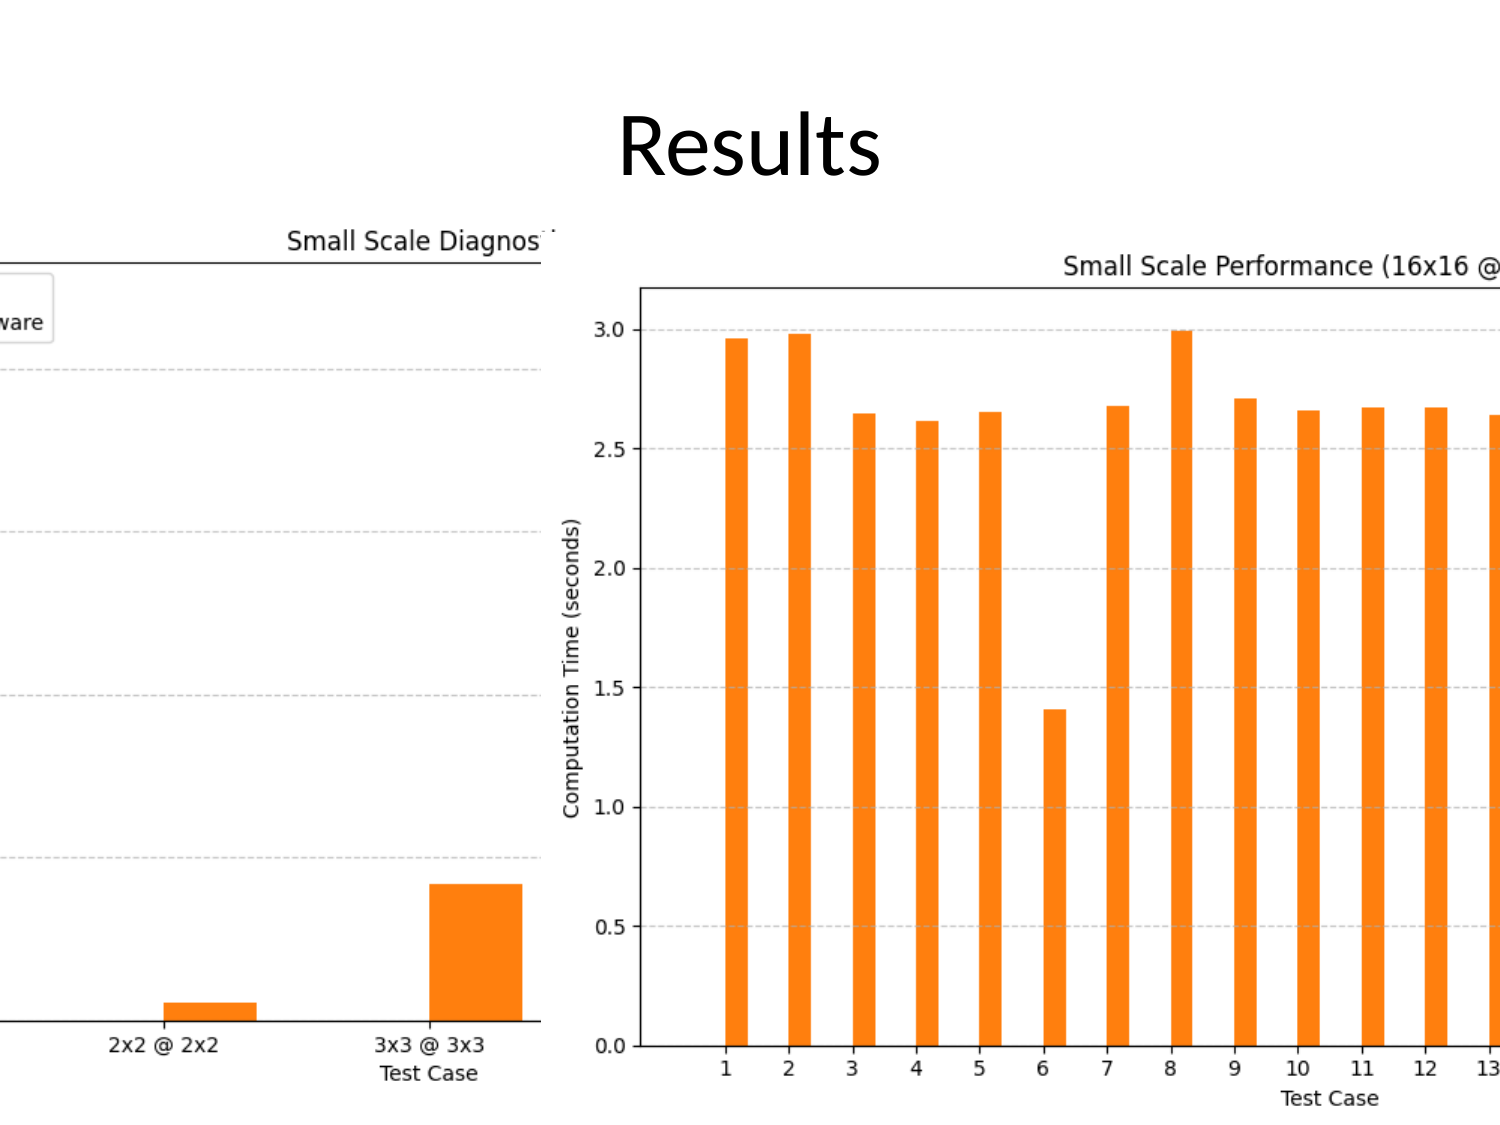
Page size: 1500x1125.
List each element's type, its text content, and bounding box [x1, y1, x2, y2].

title Results [75, 45, 1425, 231]
picture [0, 207, 1500, 1125]
